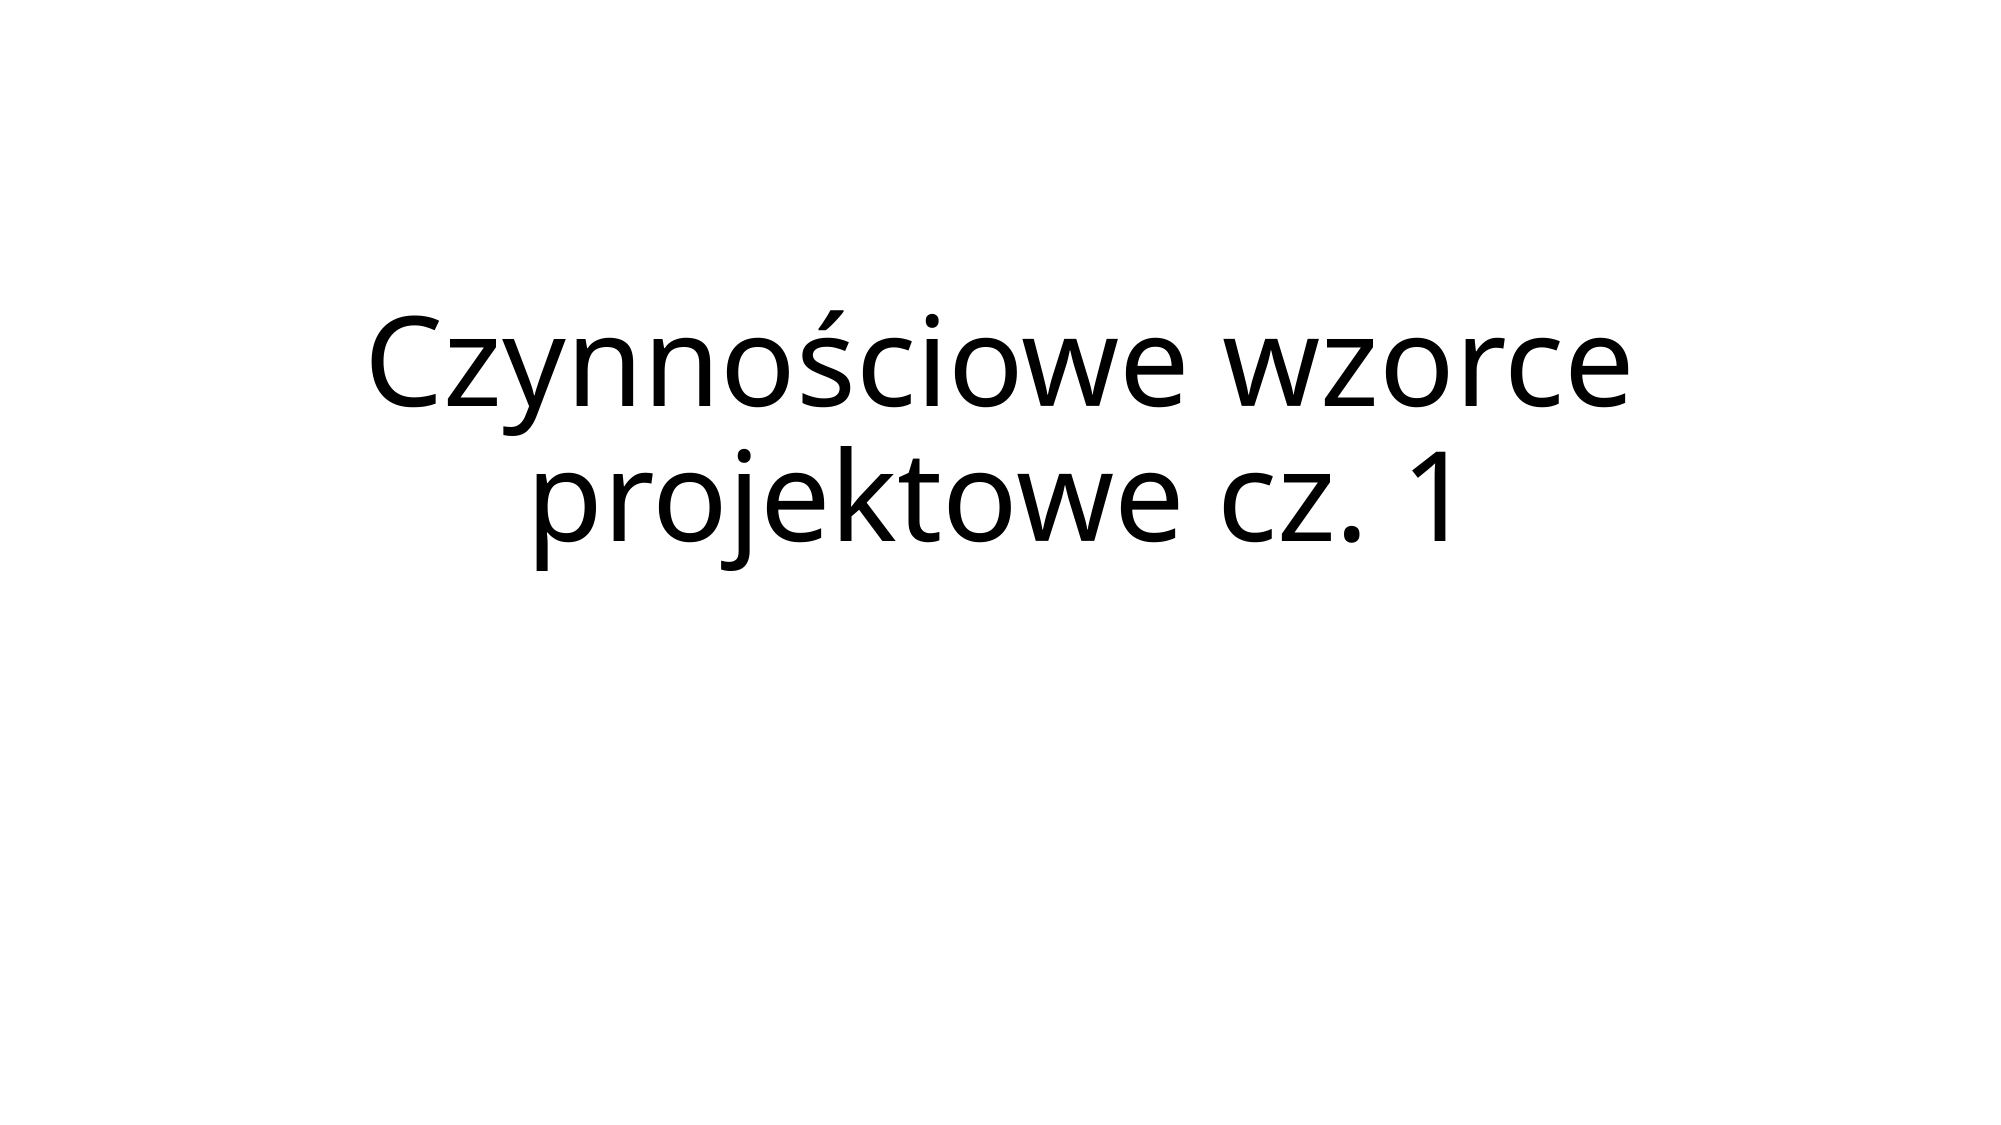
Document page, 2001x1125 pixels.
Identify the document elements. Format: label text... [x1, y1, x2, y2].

title Czynnościowe wzorce projektowe cz. 1 [249, 184, 1750, 576]
